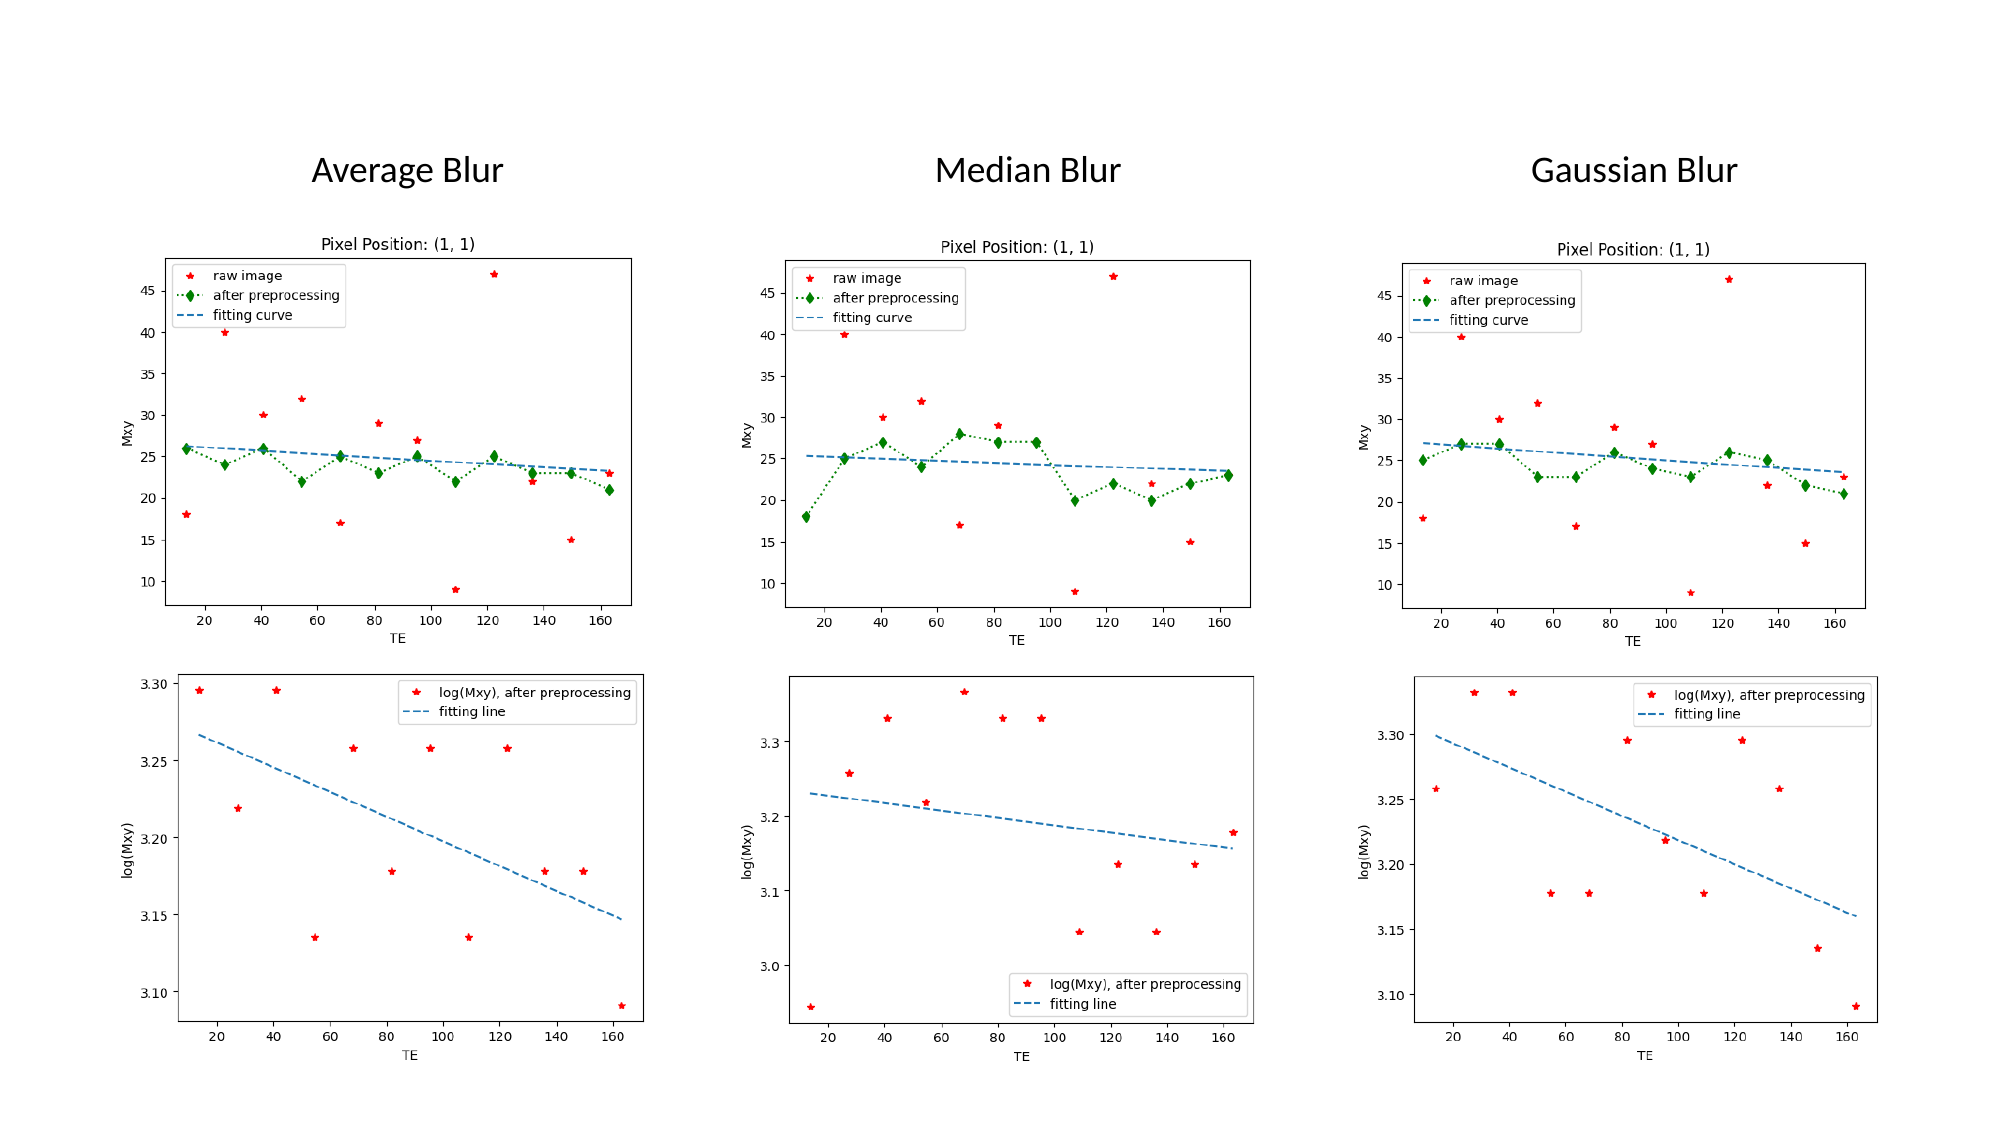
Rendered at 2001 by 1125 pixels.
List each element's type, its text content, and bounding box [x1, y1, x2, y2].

text_box Median Blur [896, 137, 1161, 198]
text_box Gaussian Blur [1503, 137, 1767, 198]
picture [1353, 227, 1886, 1069]
picture [118, 231, 650, 1066]
picture [736, 227, 1268, 1070]
text_box Average Blur [276, 137, 540, 198]
